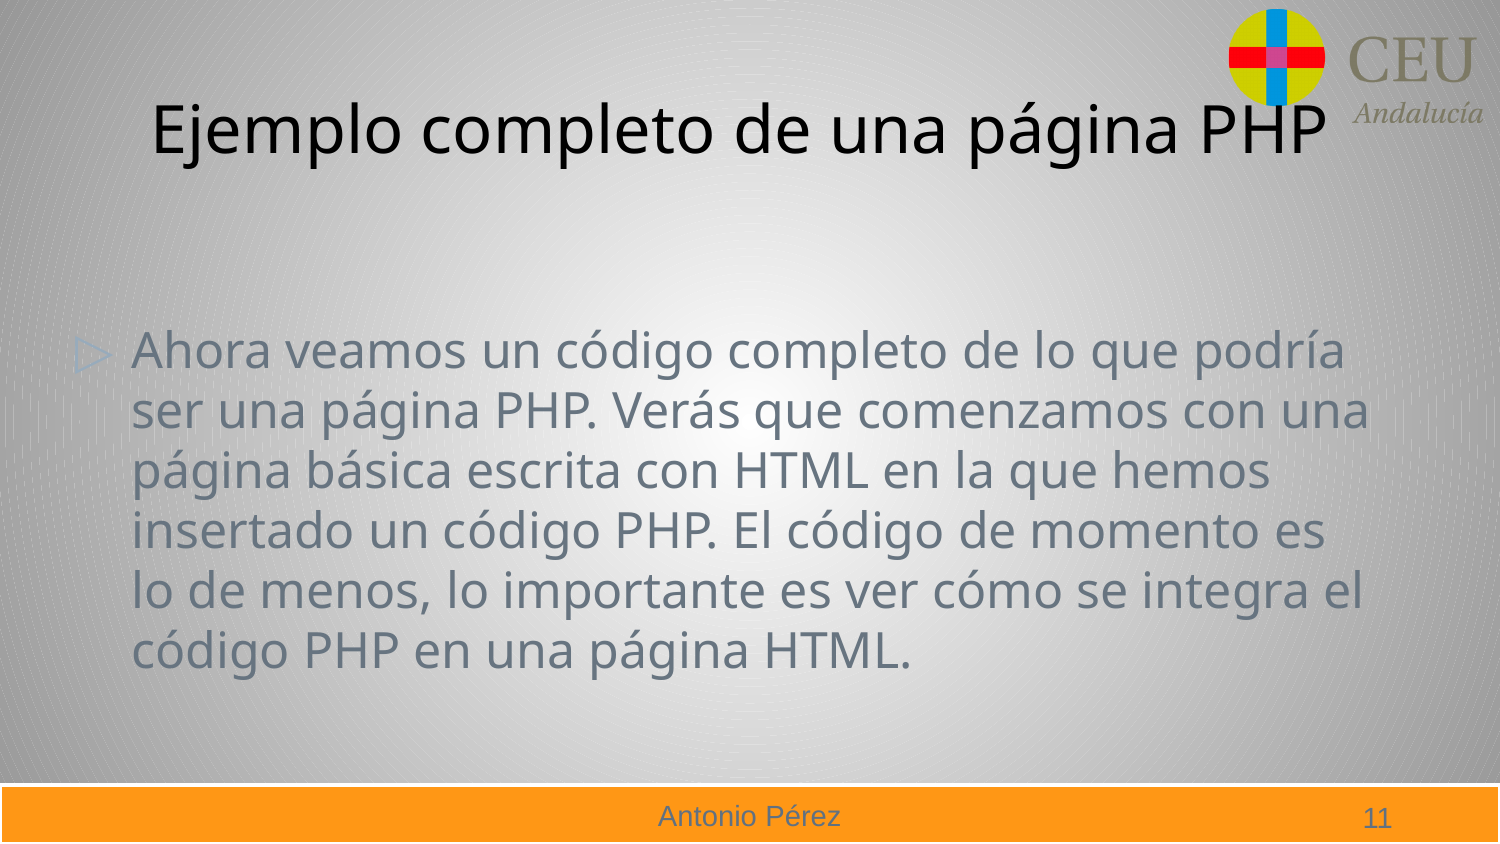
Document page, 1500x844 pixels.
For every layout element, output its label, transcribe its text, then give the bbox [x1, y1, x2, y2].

slide_number 11 [1347, 792, 1438, 844]
title Ejemplo completo de una página PHP [135, 41, 1447, 183]
picture [1216, 0, 1500, 139]
list Ahora veamos un código completo de lo que podría ser una página PHP. Verás que comenzamos con una página básica escrita con HTML en la que hemos insertado un código PHP. El código de momento es lo de menos, lo importante es ver cómo se integra el código PHP en una página HTML. [41, 303, 1388, 767]
